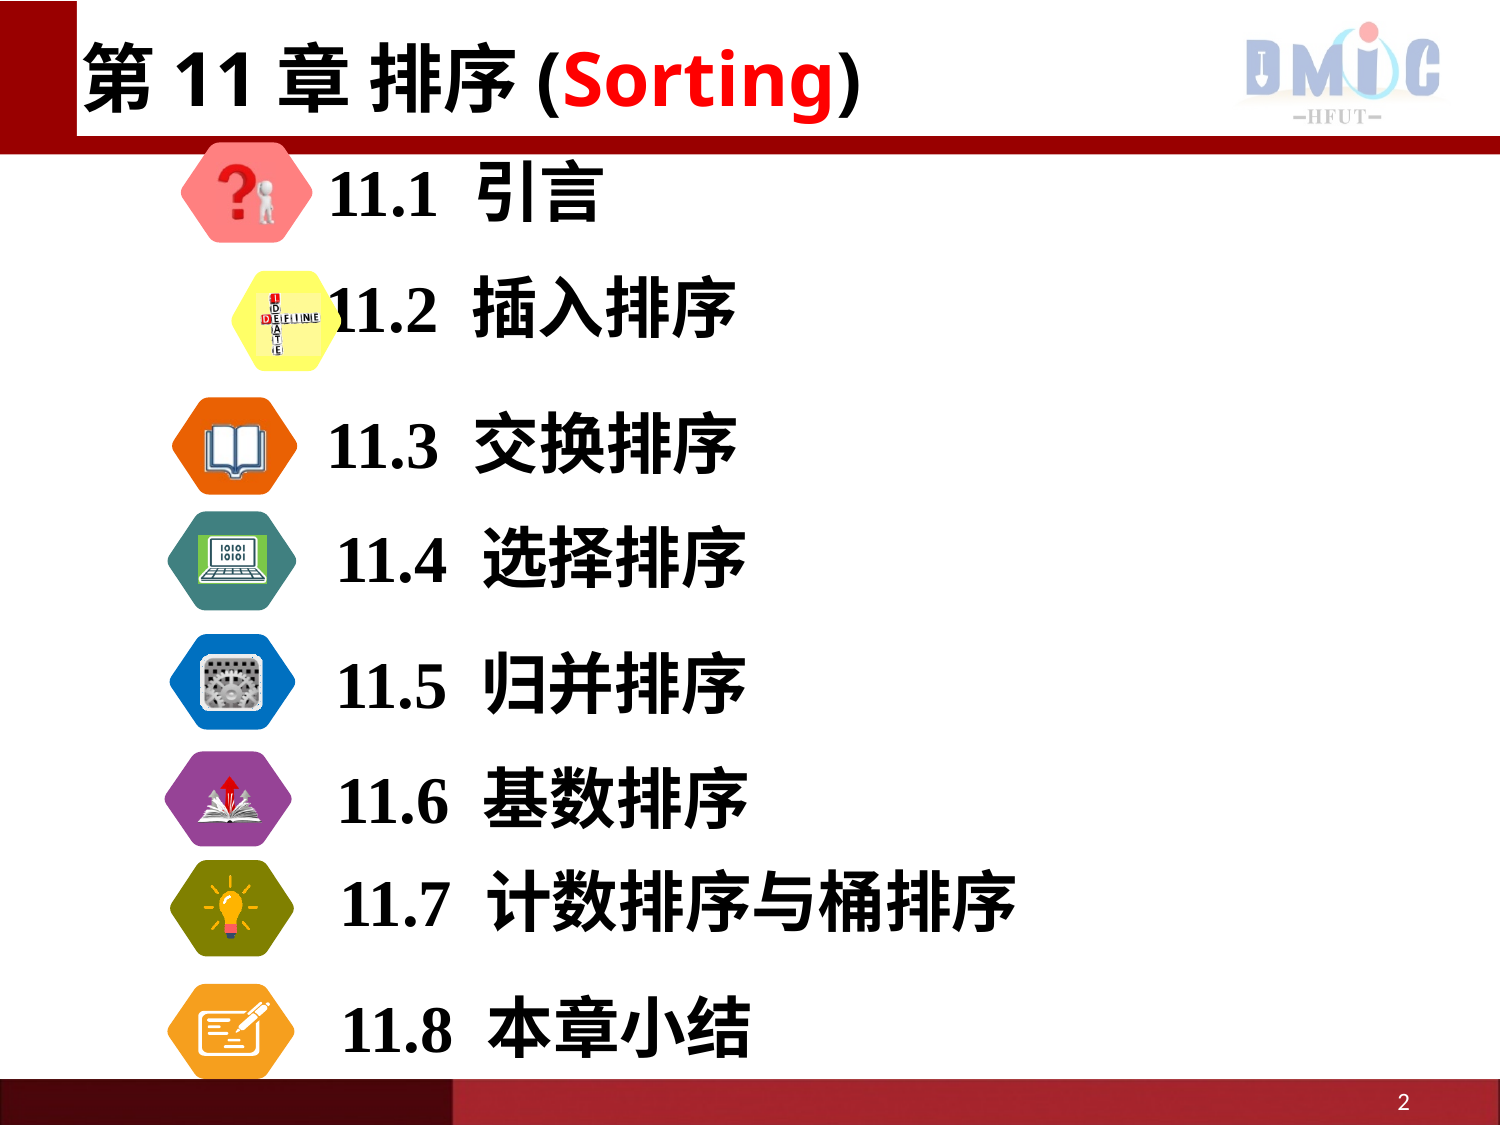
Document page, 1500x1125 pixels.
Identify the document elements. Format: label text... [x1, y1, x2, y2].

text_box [0, 507, 1113, 621]
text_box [0, 394, 1104, 506]
picture [0, 1079, 1500, 1125]
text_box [0, 258, 1113, 372]
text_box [167, 977, 822, 1080]
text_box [0, 749, 1117, 847]
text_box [30, 633, 1053, 730]
slide_number 2 [1074, 1081, 1425, 1119]
title 第11章 排序(Sorting) [64, 20, 1500, 130]
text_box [29, 852, 1329, 957]
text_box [136, 141, 798, 255]
